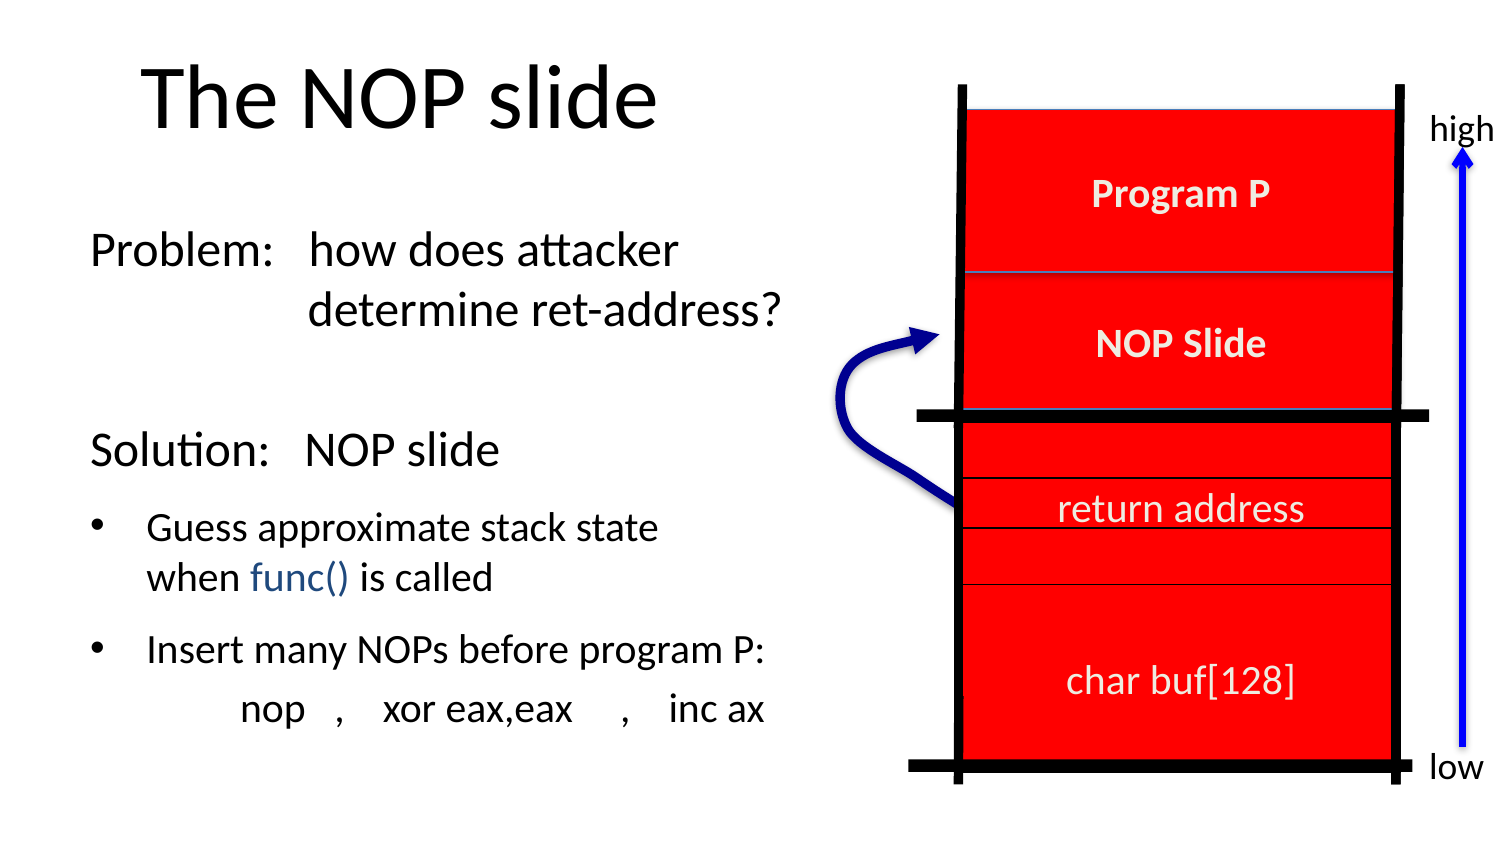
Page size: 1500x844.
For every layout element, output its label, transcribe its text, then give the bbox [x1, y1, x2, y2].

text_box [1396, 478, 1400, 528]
text_box char buf[128] [962, 766, 1395, 772]
text_box Program P [962, 109, 1401, 273]
text_box low [1414, 734, 1500, 794]
text_box [1396, 528, 1400, 585]
title The NOP slide [75, 21, 725, 163]
text_box NOP Slide [962, 279, 1401, 410]
text_box high [1414, 96, 1500, 157]
text_box [958, 415, 1396, 766]
text_box [838, 330, 958, 508]
list Problem: how does attacker determine ret-address? Solution: NOP slide Guess approximate stack state when func() is called Insert many NOPs before program P: nop , xor eax,eax , inc ax [75, 209, 825, 810]
text_box [1396, 421, 1400, 478]
text_box char buf[128] [1396, 585, 1400, 765]
